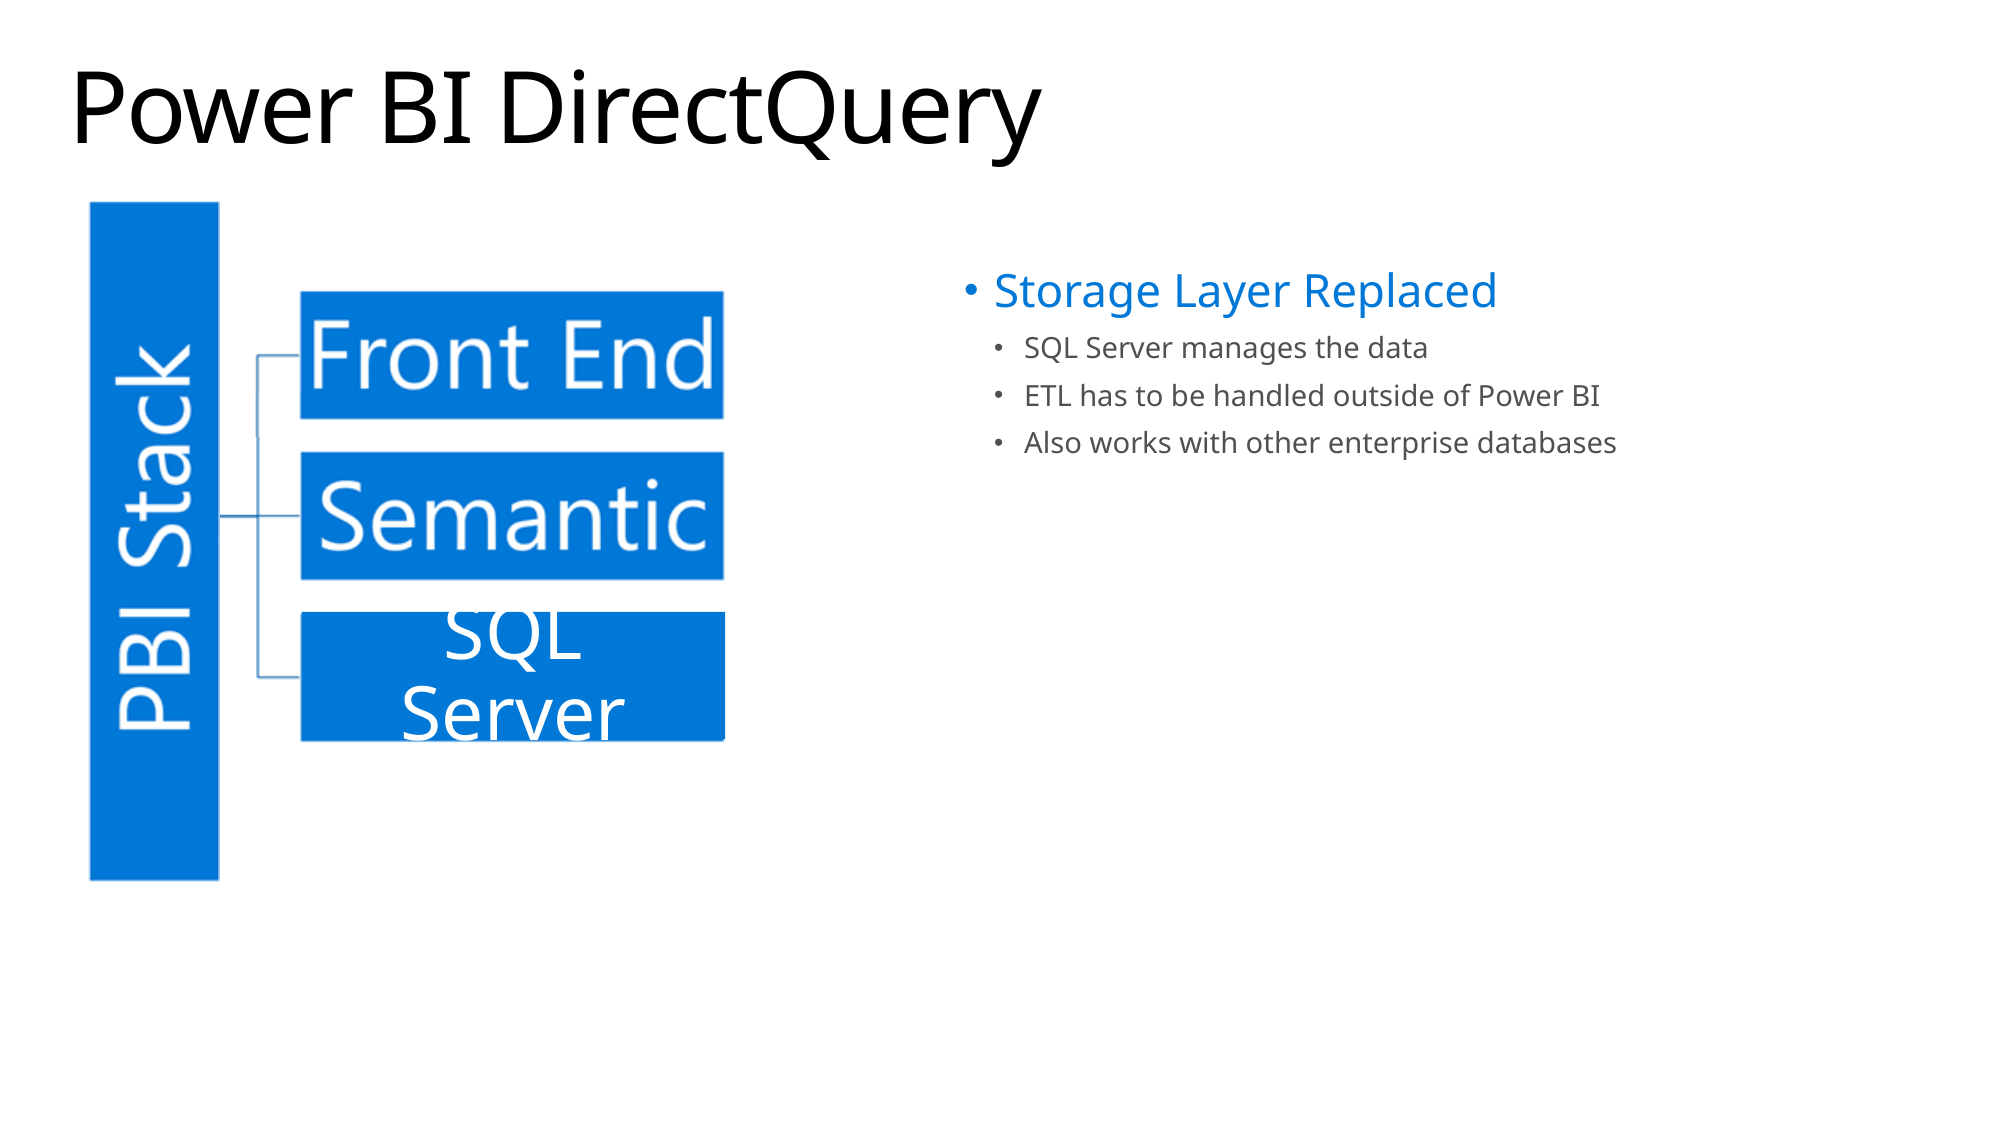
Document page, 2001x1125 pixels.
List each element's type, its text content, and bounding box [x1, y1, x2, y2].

text_box Storage Layer Replaced SQL Server manages the data ETL has to be handled outside of Power BI Also works with other enterprise databases [949, 254, 1699, 836]
title Power BI DirectQuery [44, 42, 1956, 220]
picture [86, 196, 751, 883]
